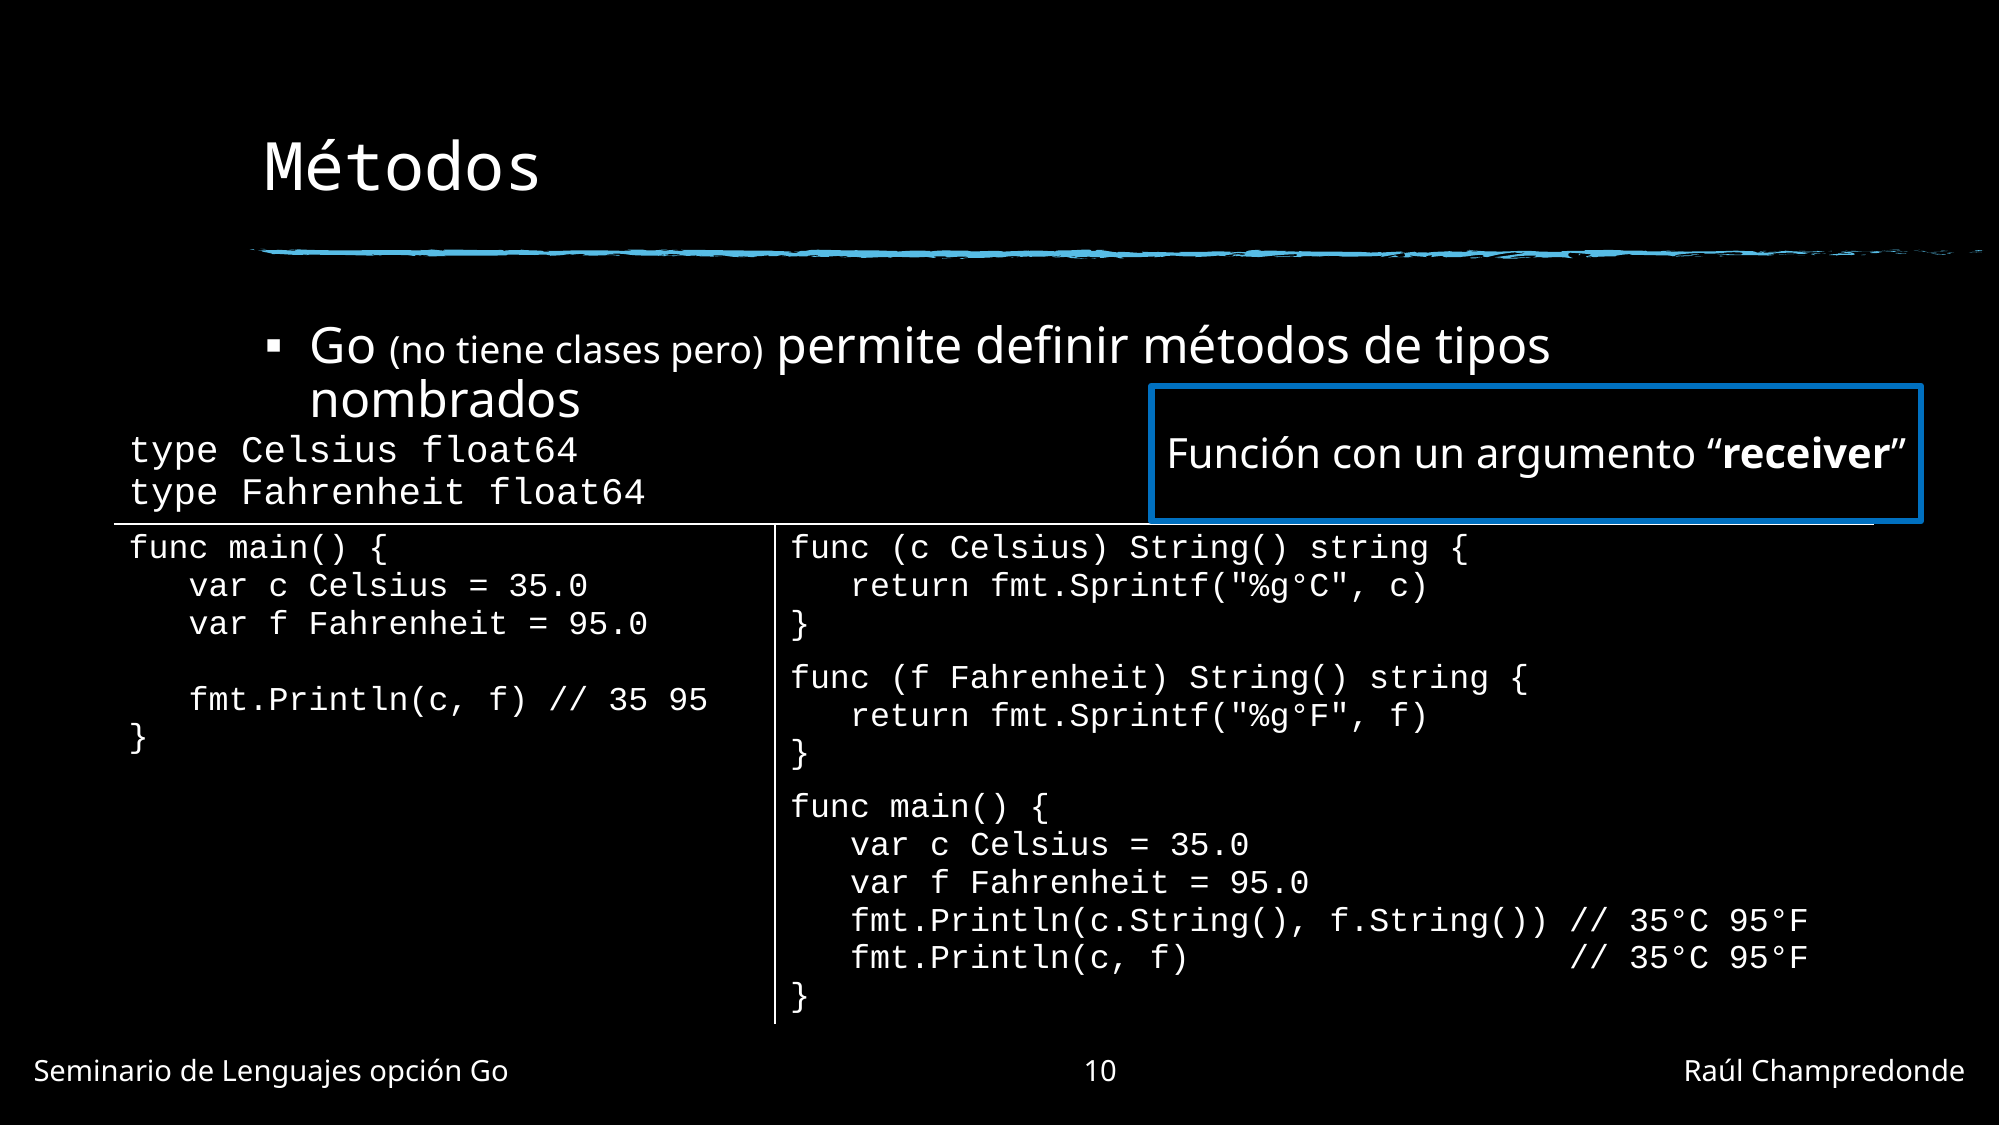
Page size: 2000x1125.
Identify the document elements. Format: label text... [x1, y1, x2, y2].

text_box Función con un argumento “receiver” [1151, 385, 1921, 522]
footer Seminario de Lenguajes opción Go 10 Raúl Champredonde [0, 1050, 2000, 1096]
list Go (no tiene clases pero) permite definir métodos de tipos nombrados [249, 312, 1750, 424]
table_cell func main() { var c Celsius = 35.0 var f Fahrenheit = 95.0 fmt.Println(c, f) // 35 95 } [114, 525, 774, 1024]
title Métodos [249, 45, 1750, 213]
table_header type Celsius float64 type Fahrenheit float64 [114, 424, 1874, 523]
table_cell func (c Celsius) String() string { return fmt.Sprintf("%g°C", c) } func (f Fahrenheit) String() string { return fmt.Sprintf("%g°F", f) } func main() { var c Celsius = 35.0 var f Fahrenheit = 95.0 fmt.Println(c.String(), f.String()) // 35°C 95°F fmt.Println(c, f) // 35°C 95°F } [776, 525, 1874, 1024]
